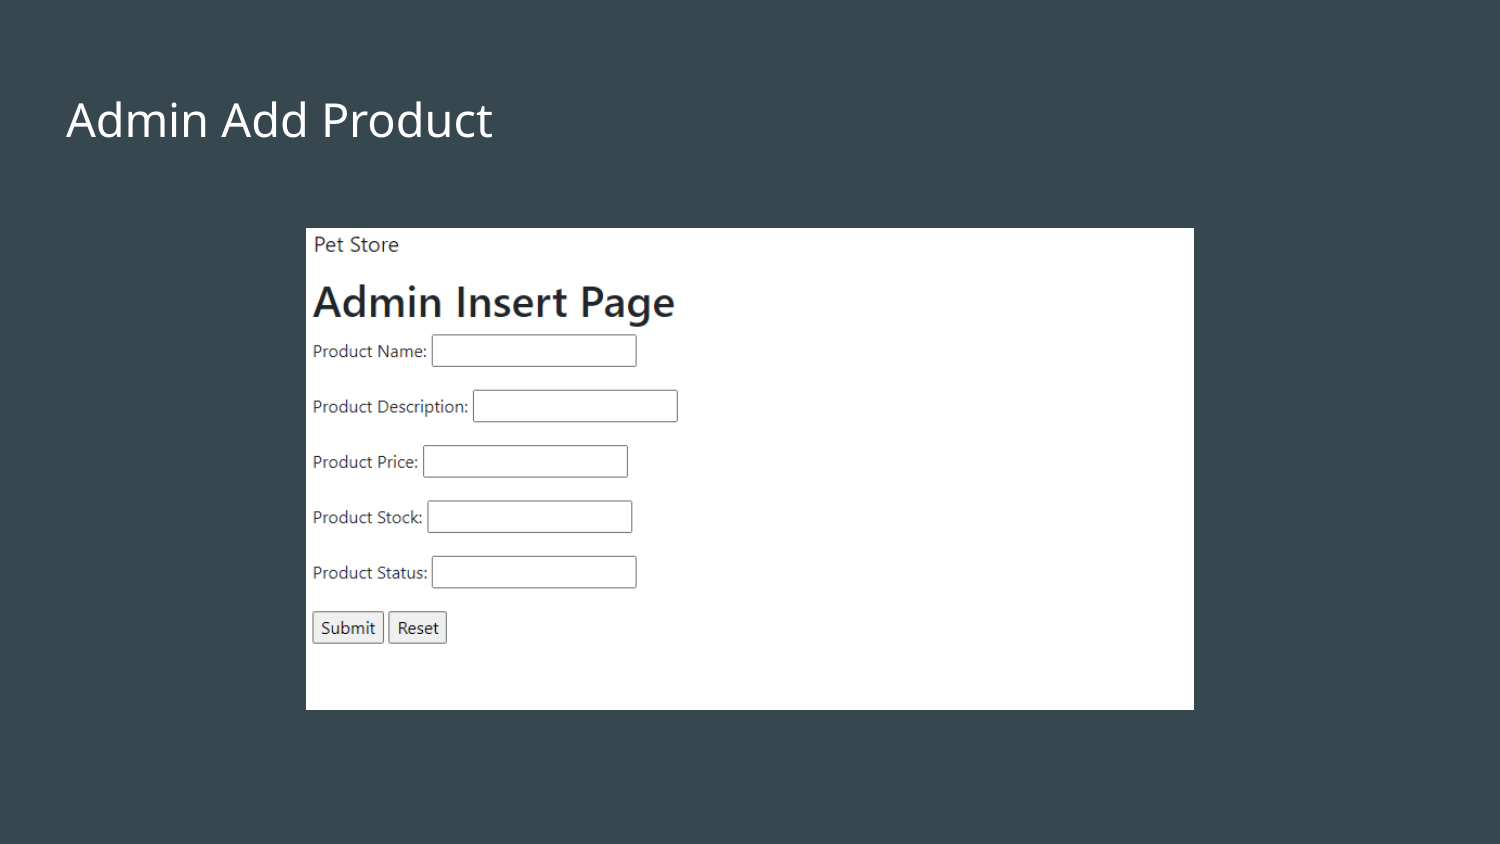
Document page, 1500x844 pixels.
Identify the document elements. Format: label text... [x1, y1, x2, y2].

title Admin Add Product [51, 72, 1449, 167]
picture [306, 228, 1194, 710]
